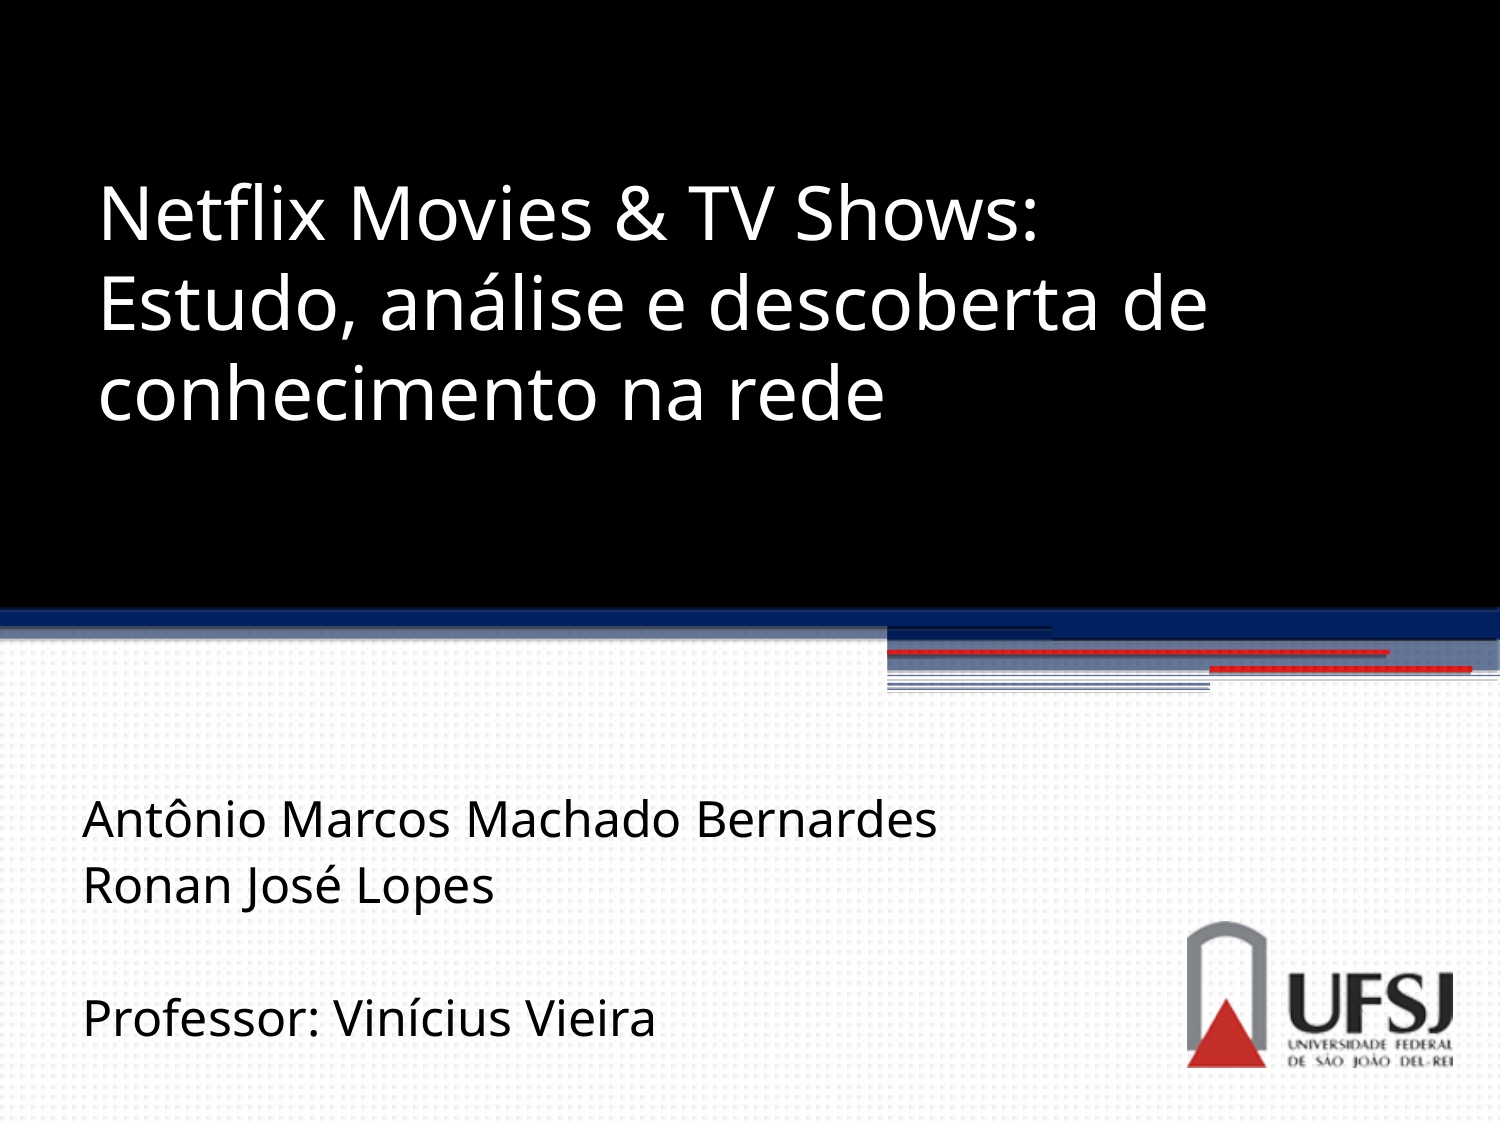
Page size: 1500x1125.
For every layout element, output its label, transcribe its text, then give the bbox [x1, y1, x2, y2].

picture [0, 639, 1500, 1125]
text_box Antônio Marcos Machado Bernardes Ronan José Lopes Professor: Vinícius Vieira [57, 780, 1406, 1004]
text_box Netflix Movies & TV Shows: Estudo, análise e descoberta de conhecimento na rede [82, 64, 1358, 443]
